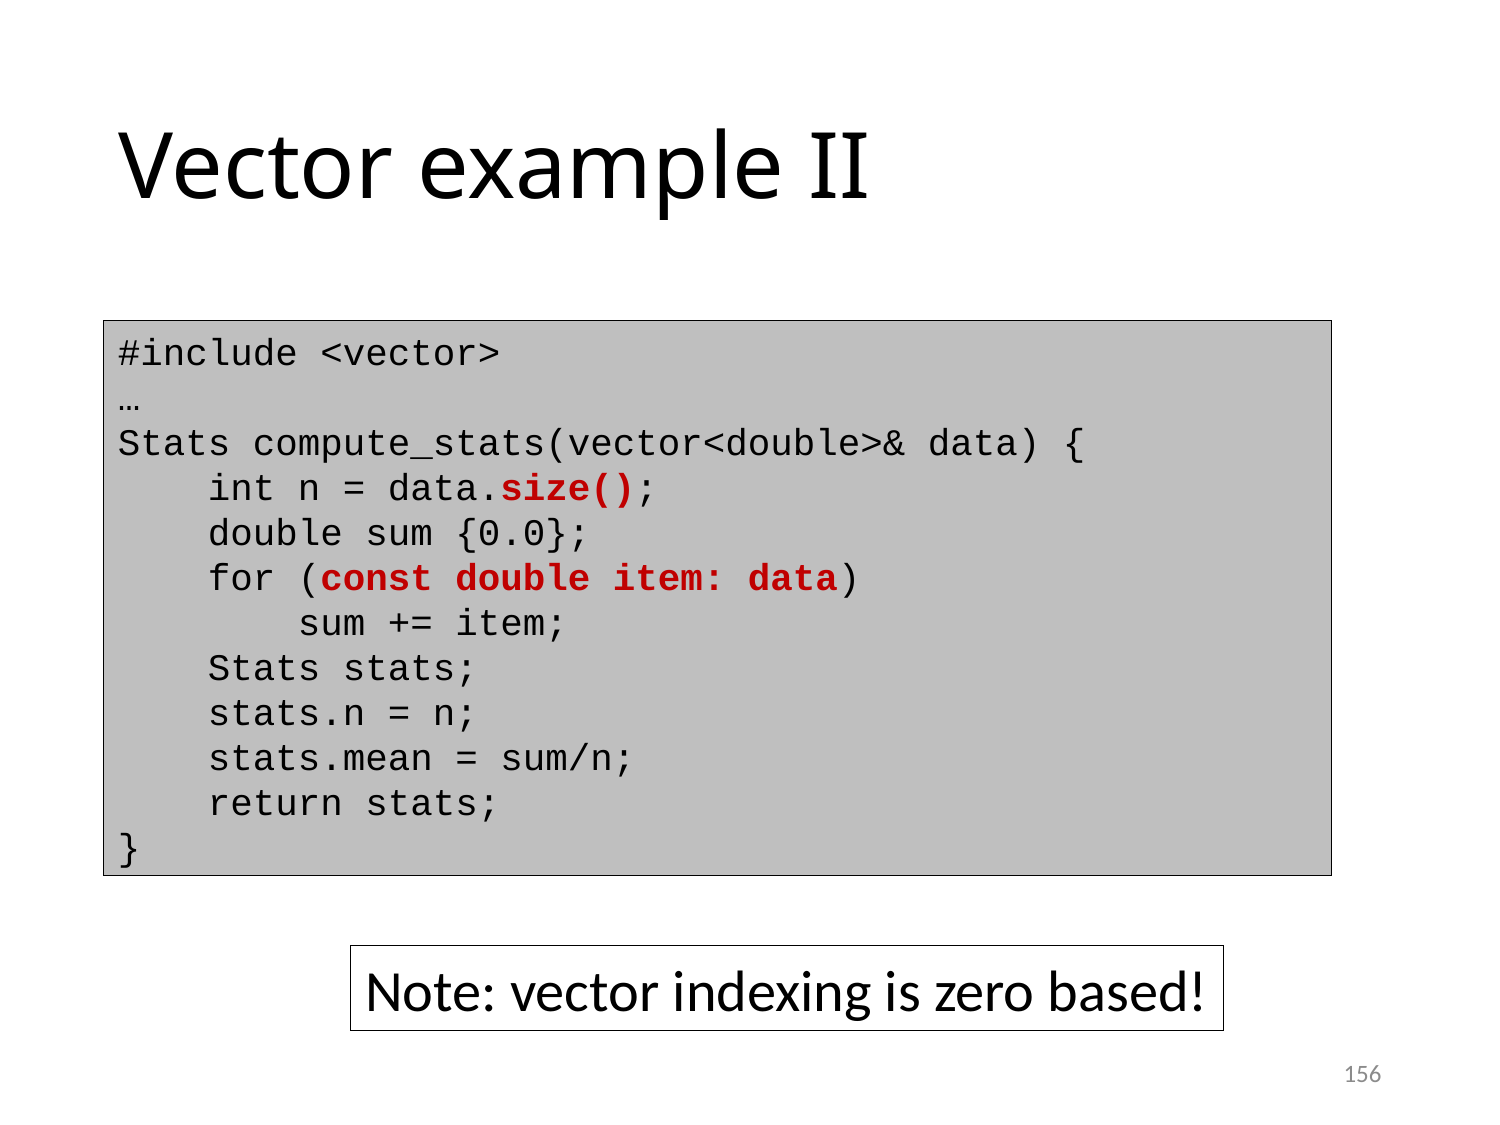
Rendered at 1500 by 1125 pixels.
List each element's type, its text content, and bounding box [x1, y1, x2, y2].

text_box Note: vector indexing is zero based! [350, 945, 1224, 1031]
title Vector example II [103, 59, 1397, 278]
slide_number 156 [1059, 1042, 1397, 1103]
text_box #include <vector> … Stats compute_stats(vector<double>& data) { int n = data.size(); double sum {0.0}; for (const double item: data) sum += item; Stats stats; stats.n = n; stats.mean = sum/n; return stats; } [103, 320, 1332, 876]
